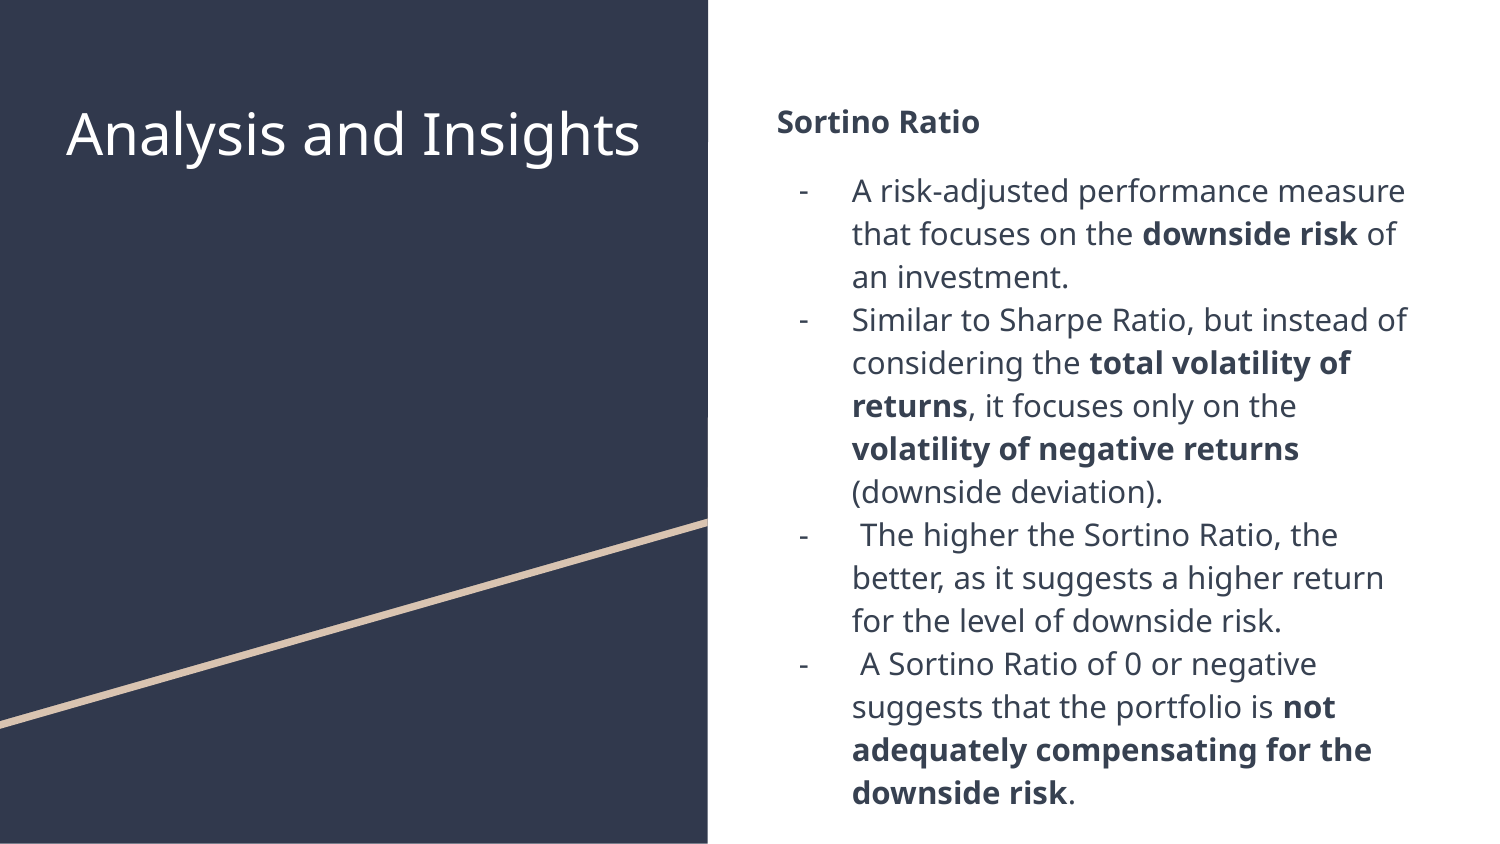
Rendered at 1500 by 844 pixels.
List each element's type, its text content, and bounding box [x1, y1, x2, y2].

list Sortino Ratio A risk-adjusted performance measure that focuses on the downside risk of an investment. Similar to Sharpe Ratio, but instead of considering the total volatility of returns, it focuses only on the volatility of negative returns (downside deviation). The higher the Sortino Ratio, the better, as it suggests a higher return for the level of downside risk. A Sortino Ratio of 0 or negative suggests that the portfolio is not adequately compensating for the downside risk. [761, 82, 1446, 755]
title Analysis and Insights [51, 82, 660, 494]
